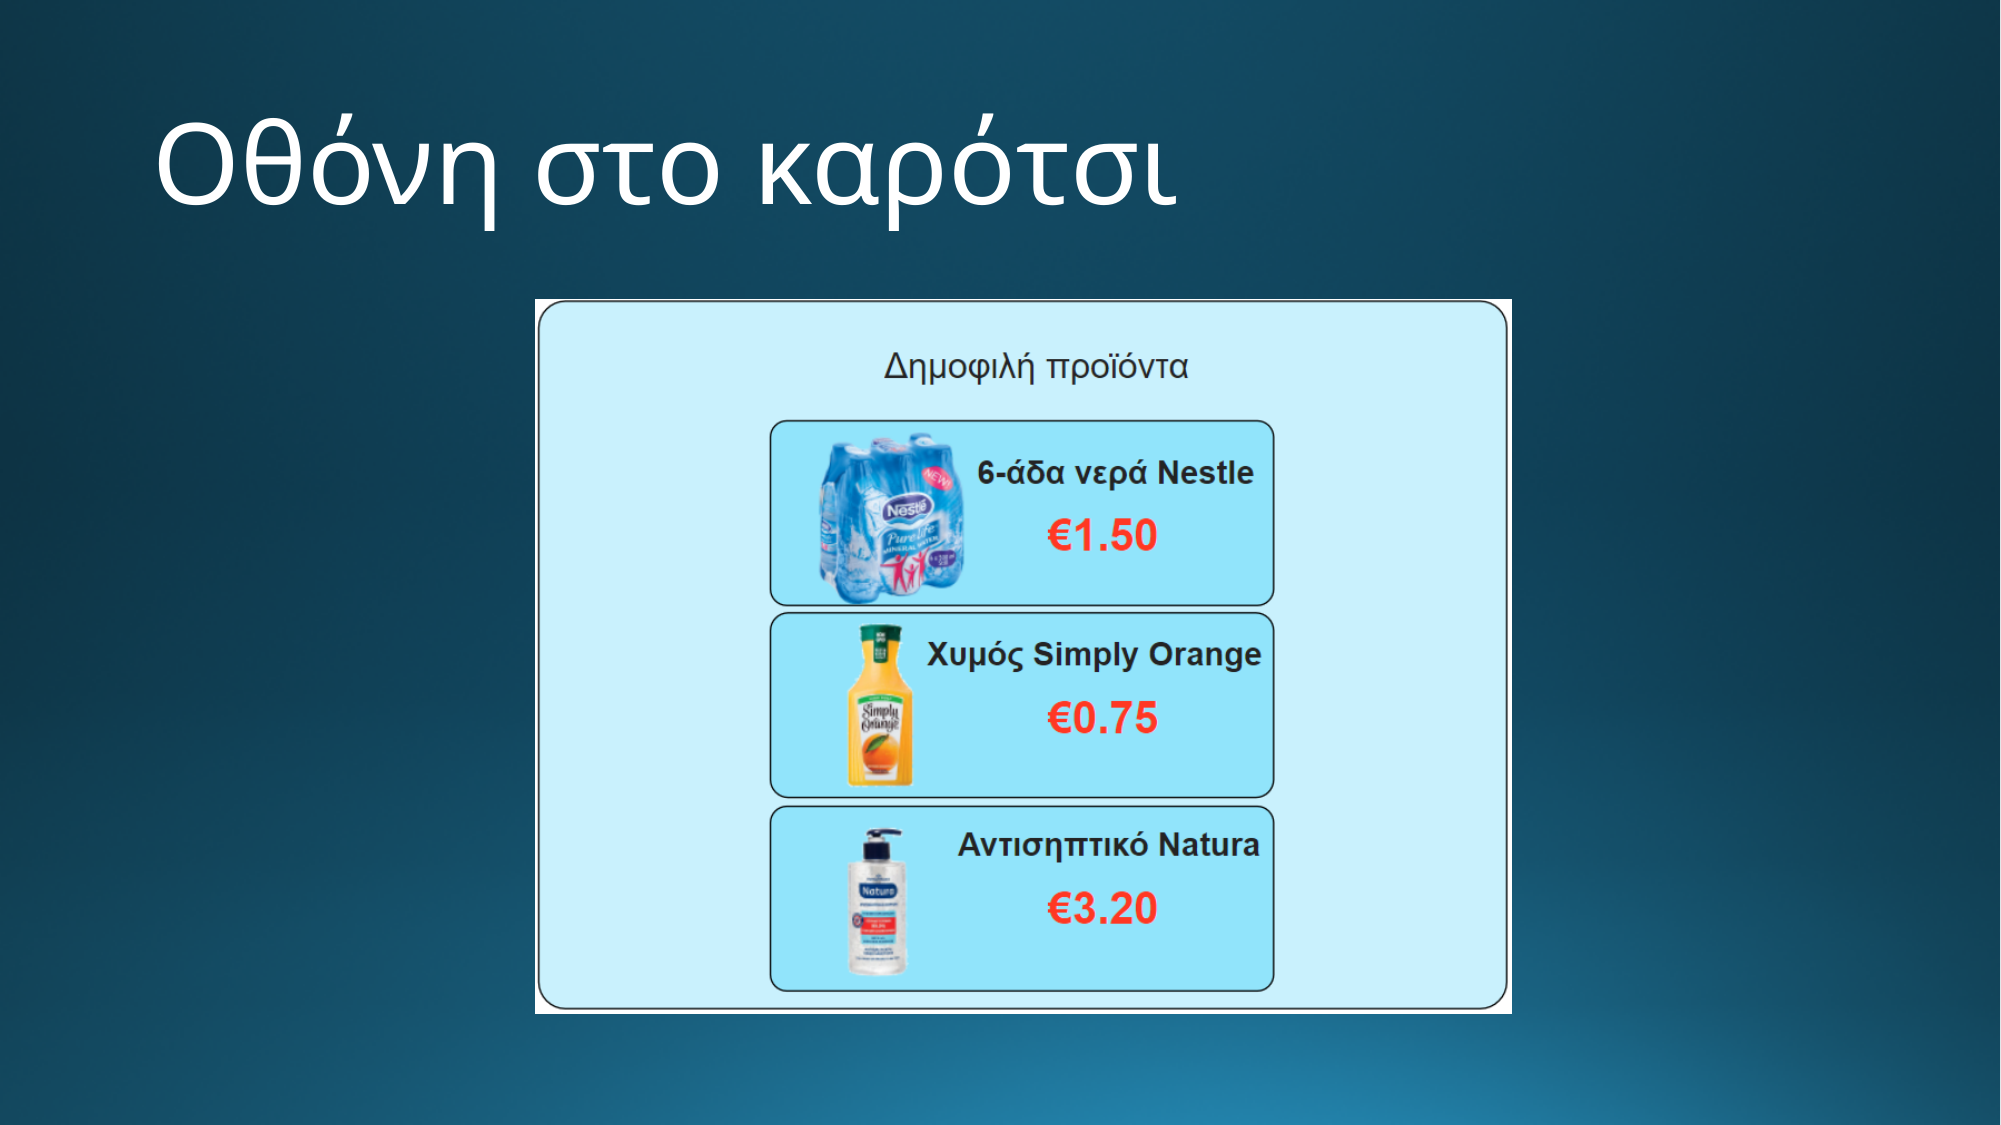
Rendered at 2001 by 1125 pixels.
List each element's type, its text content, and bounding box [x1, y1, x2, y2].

title Οθόνη στο καρότσι [137, 59, 1863, 278]
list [535, 299, 1512, 1014]
picture [0, 0, 2001, 1125]
